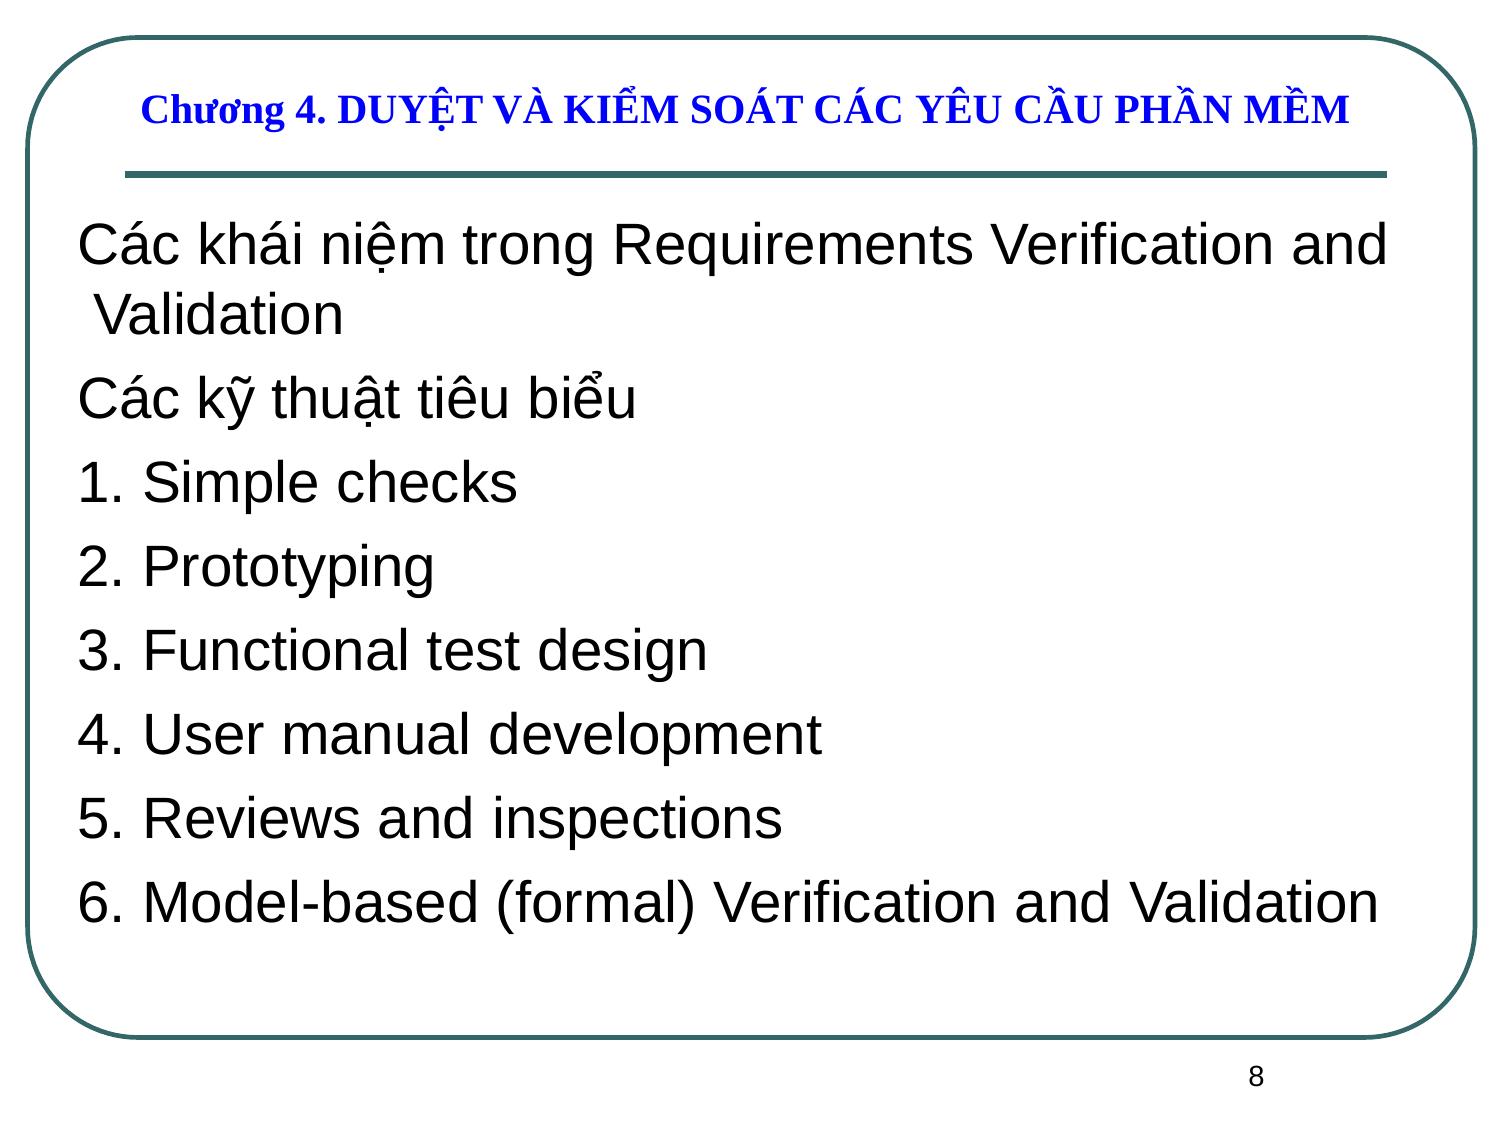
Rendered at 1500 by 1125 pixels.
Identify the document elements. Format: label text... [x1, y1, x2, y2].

title Các khái niệm trong Requirements Verification and Validation [75, 203, 1399, 394]
text_box 8 [1246, 1054, 1267, 1092]
text_box Chương 4. DUYỆT VÀ KIỂM SOÁT CÁC YÊU CẦU PHẦN MỀM [137, 79, 1354, 132]
list Các kỹ thuật tiêu biểu Simple checks Prototyping Functional test design User manual development Reviews and inspections Model-based (formal) Verification and Validation [75, 343, 1392, 998]
